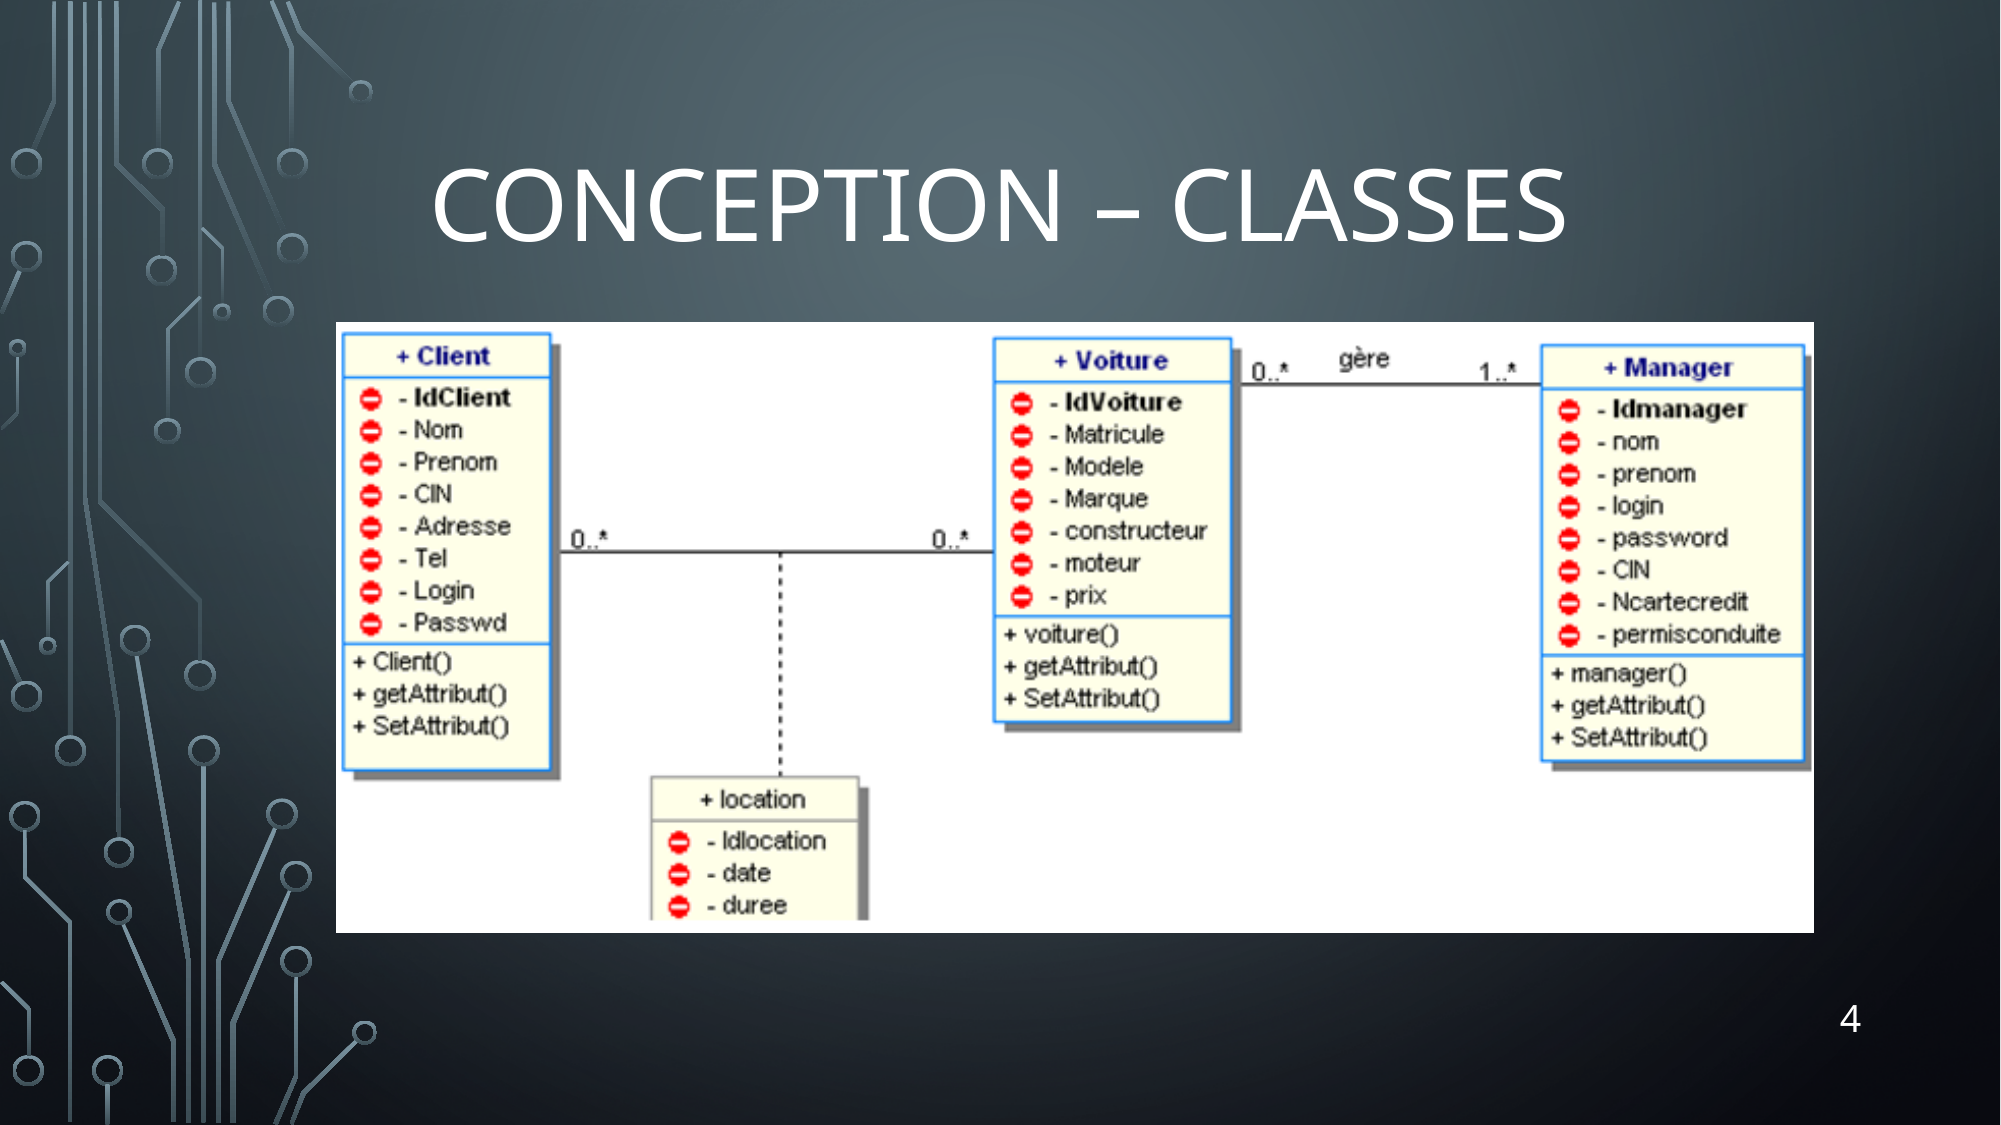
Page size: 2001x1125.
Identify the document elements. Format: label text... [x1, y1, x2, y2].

title CONCEPTION – CLASSES [278, 133, 1722, 271]
slide_number 4 [1749, 990, 1877, 1050]
picture [336, 322, 1814, 933]
